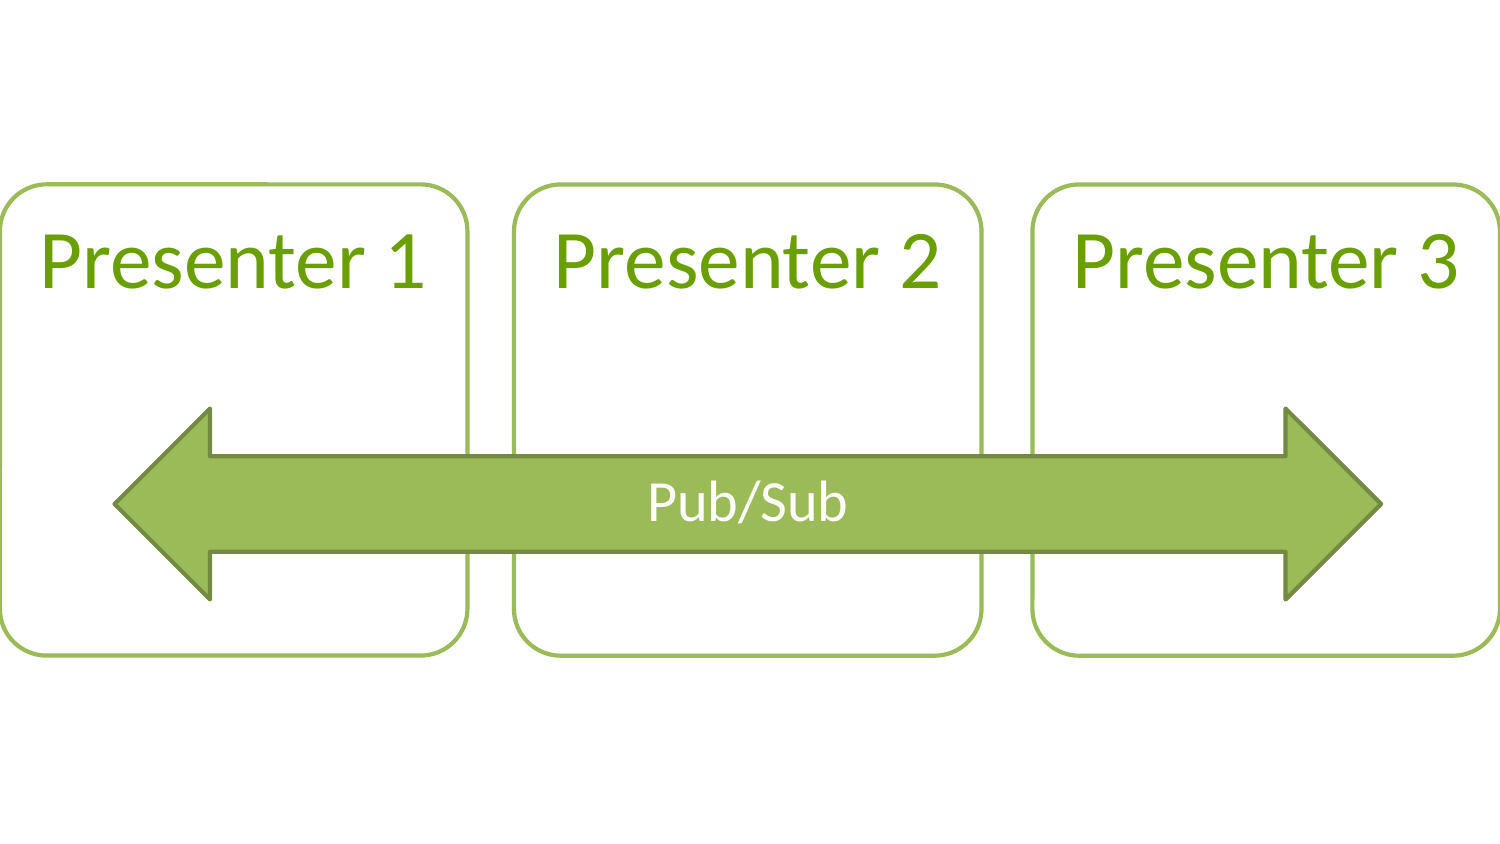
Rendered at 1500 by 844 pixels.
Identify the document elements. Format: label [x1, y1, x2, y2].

text_box [0, 184, 1500, 656]
